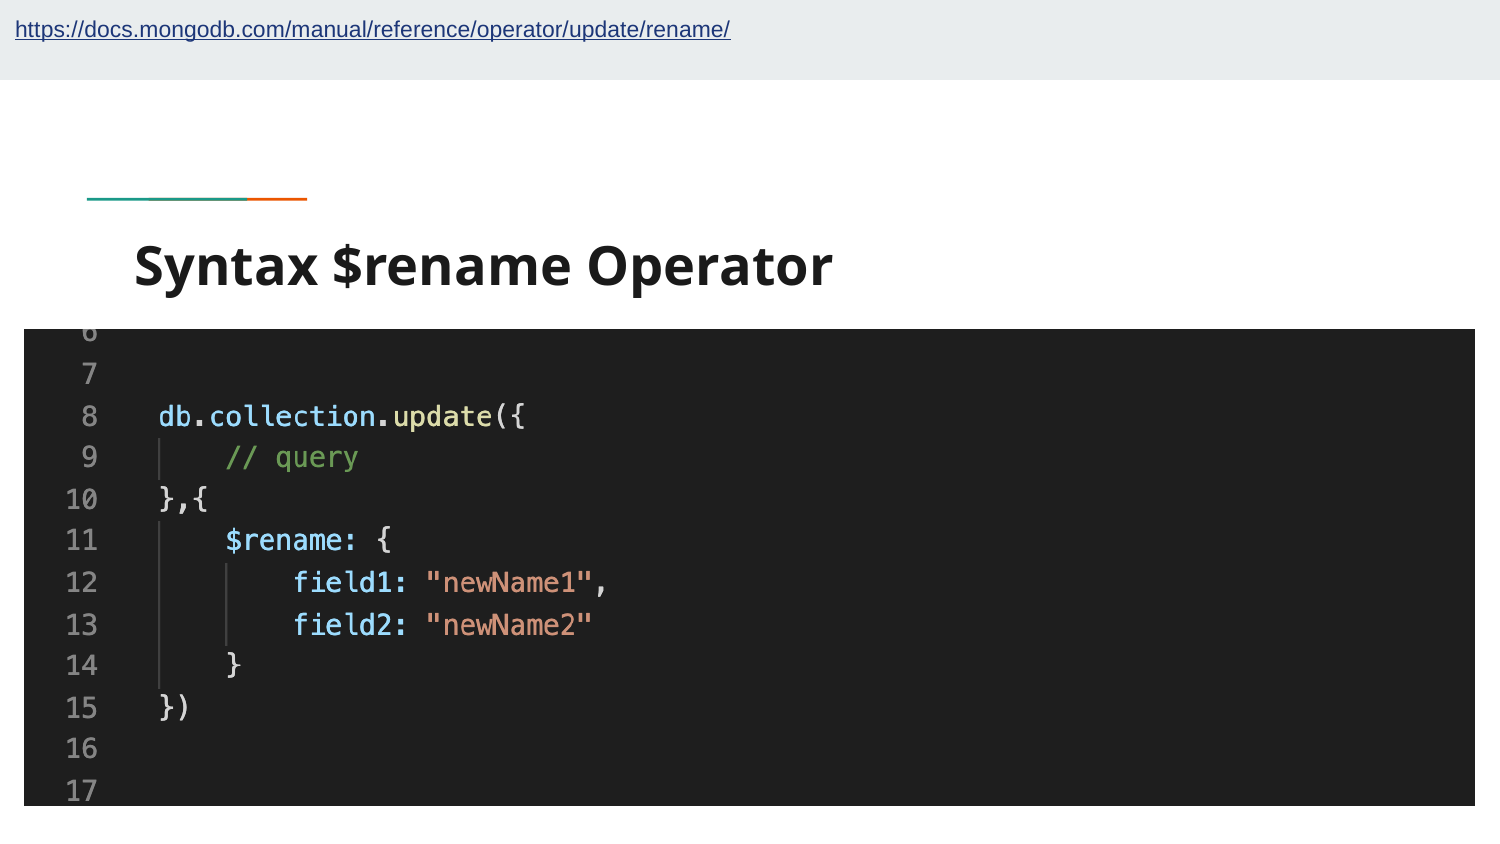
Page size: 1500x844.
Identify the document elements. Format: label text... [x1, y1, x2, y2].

text_box https://docs.mongodb.com/manual/reference/operator/update/rename/ [0, 0, 1500, 79]
picture [24, 328, 1476, 806]
title Syntax $rename Operator [119, 216, 1381, 305]
